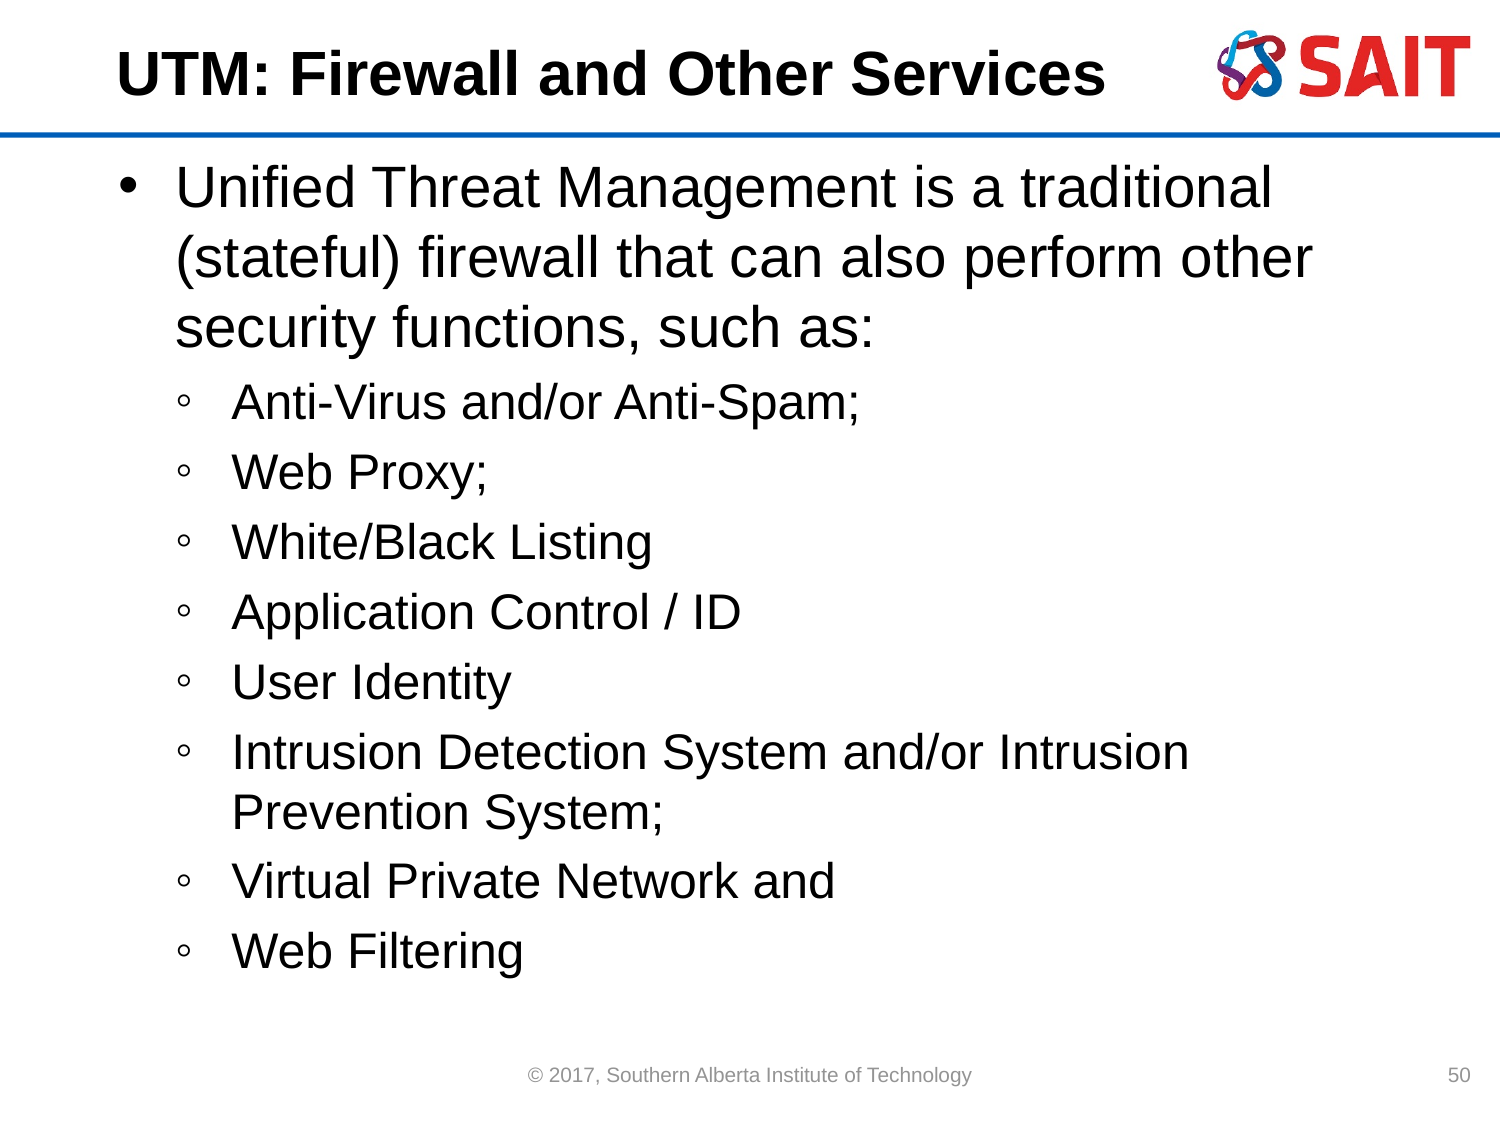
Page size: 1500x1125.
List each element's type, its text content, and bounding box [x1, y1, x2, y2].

picture [1187, 0, 1500, 130]
title UTM: Firewall and Other Services [101, 25, 1200, 129]
list Unified Threat Management is a traditional (stateful) firewall that can also perform other security functions, such as: Anti-Virus and/or Anti-Spam; Web Proxy; White/Black Listing Application Control / ID User Identity Intrusion Detection System and/or Intrusion Prevention System; Virtual Private Network and Web Filtering [104, 142, 1391, 1020]
